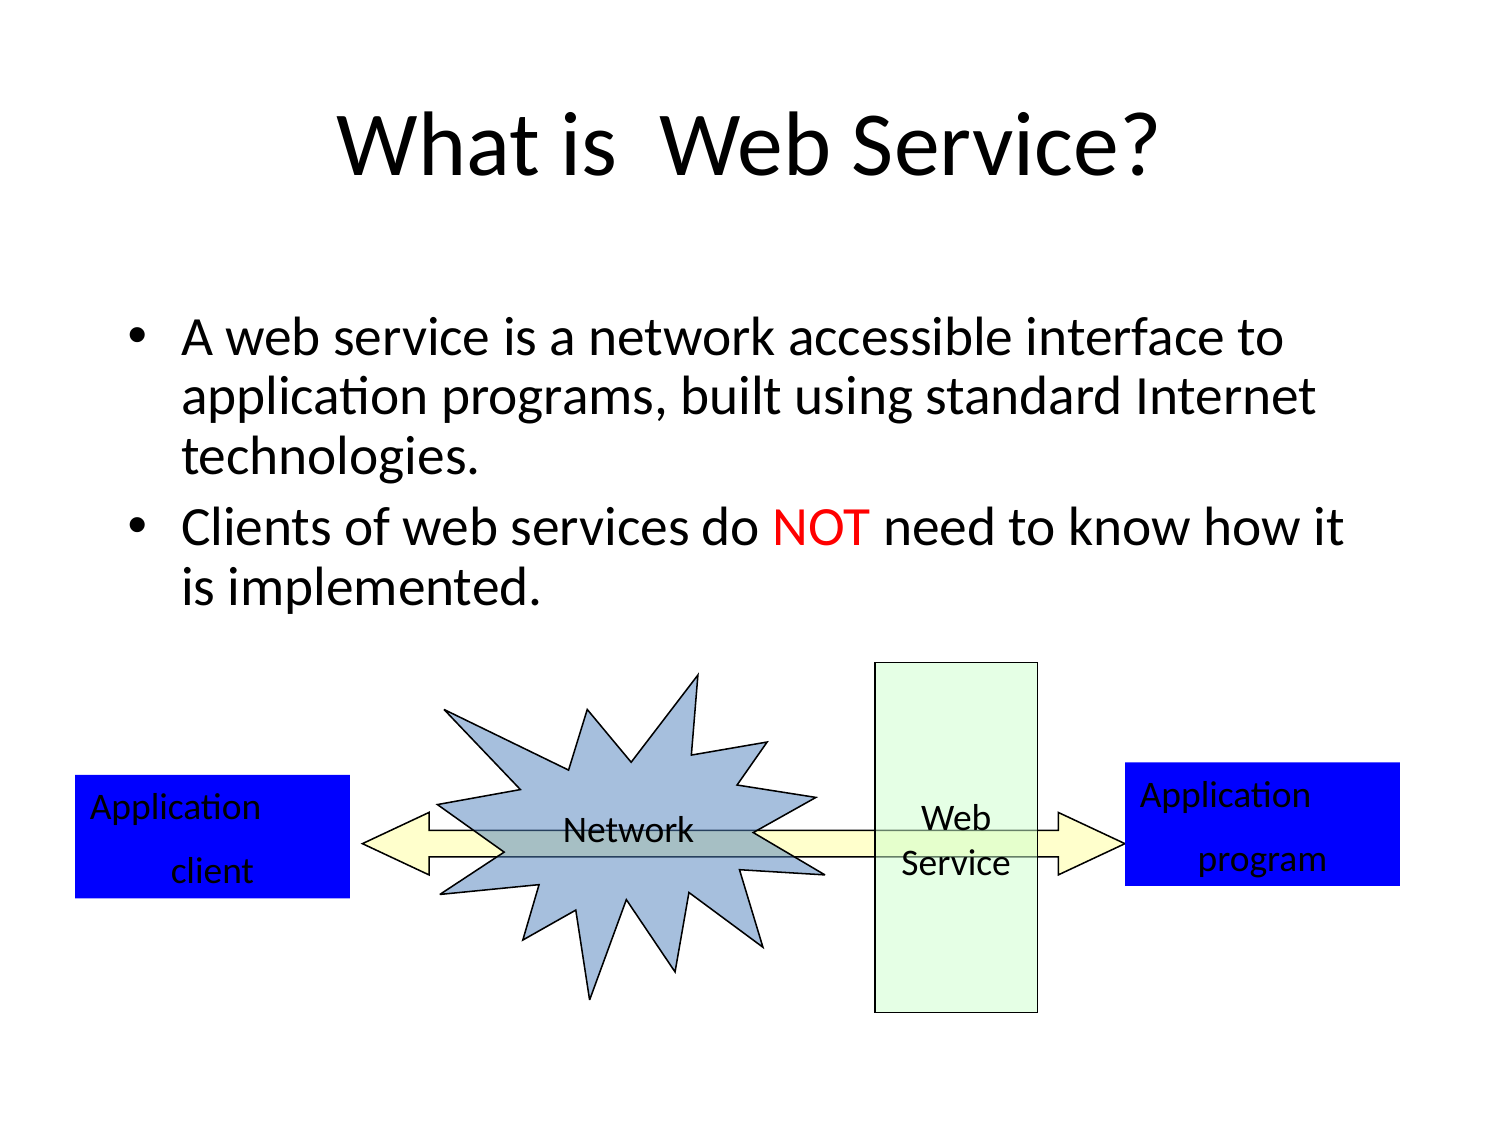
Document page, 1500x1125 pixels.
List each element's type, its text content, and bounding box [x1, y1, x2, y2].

text_box Web Service [874, 662, 1038, 1013]
text_box [755, 830, 874, 857]
text_box [1038, 812, 1125, 875]
text_box Application program [1125, 762, 1400, 886]
text_box [362, 812, 502, 875]
list A web service is a network accessible interface to application programs, built using standard Internet technologies. Clients of web services do NOT need to know how it is implemented. [112, 299, 1388, 625]
text_box Application client [75, 774, 350, 899]
title What is Web Service? [75, 45, 1425, 233]
text_box Network [437, 675, 825, 1000]
